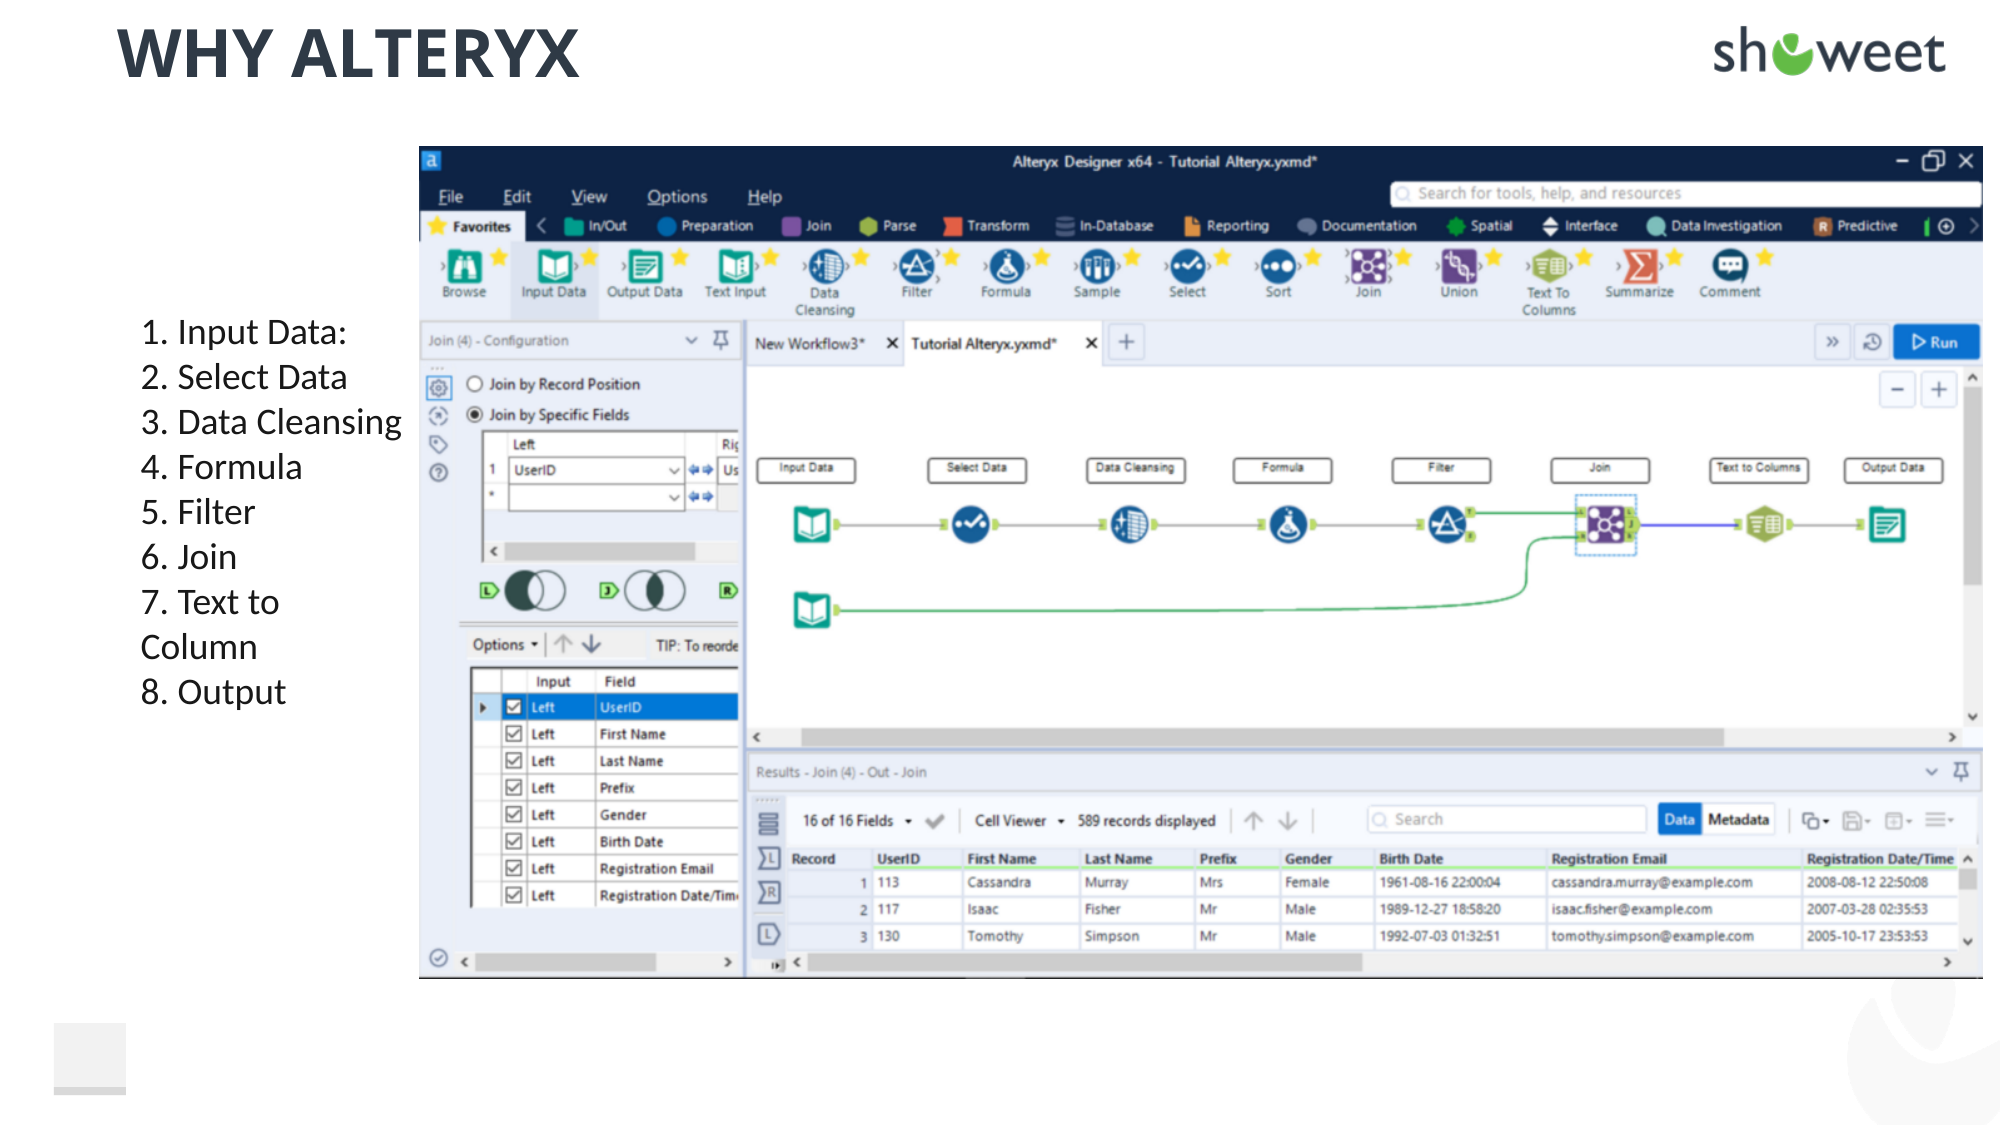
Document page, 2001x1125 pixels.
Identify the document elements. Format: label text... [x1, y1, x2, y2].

picture [1696, 16, 1964, 91]
text_box 1. Input Data: 2. Select Data 3. Data Cleansing 4. Formula 5. Filter 6. Join 7. Text to Column 8. Output [125, 299, 413, 720]
picture [419, 146, 2000, 1125]
title Why Alteryx [102, 0, 1365, 102]
slide_number [53, 1023, 126, 1088]
